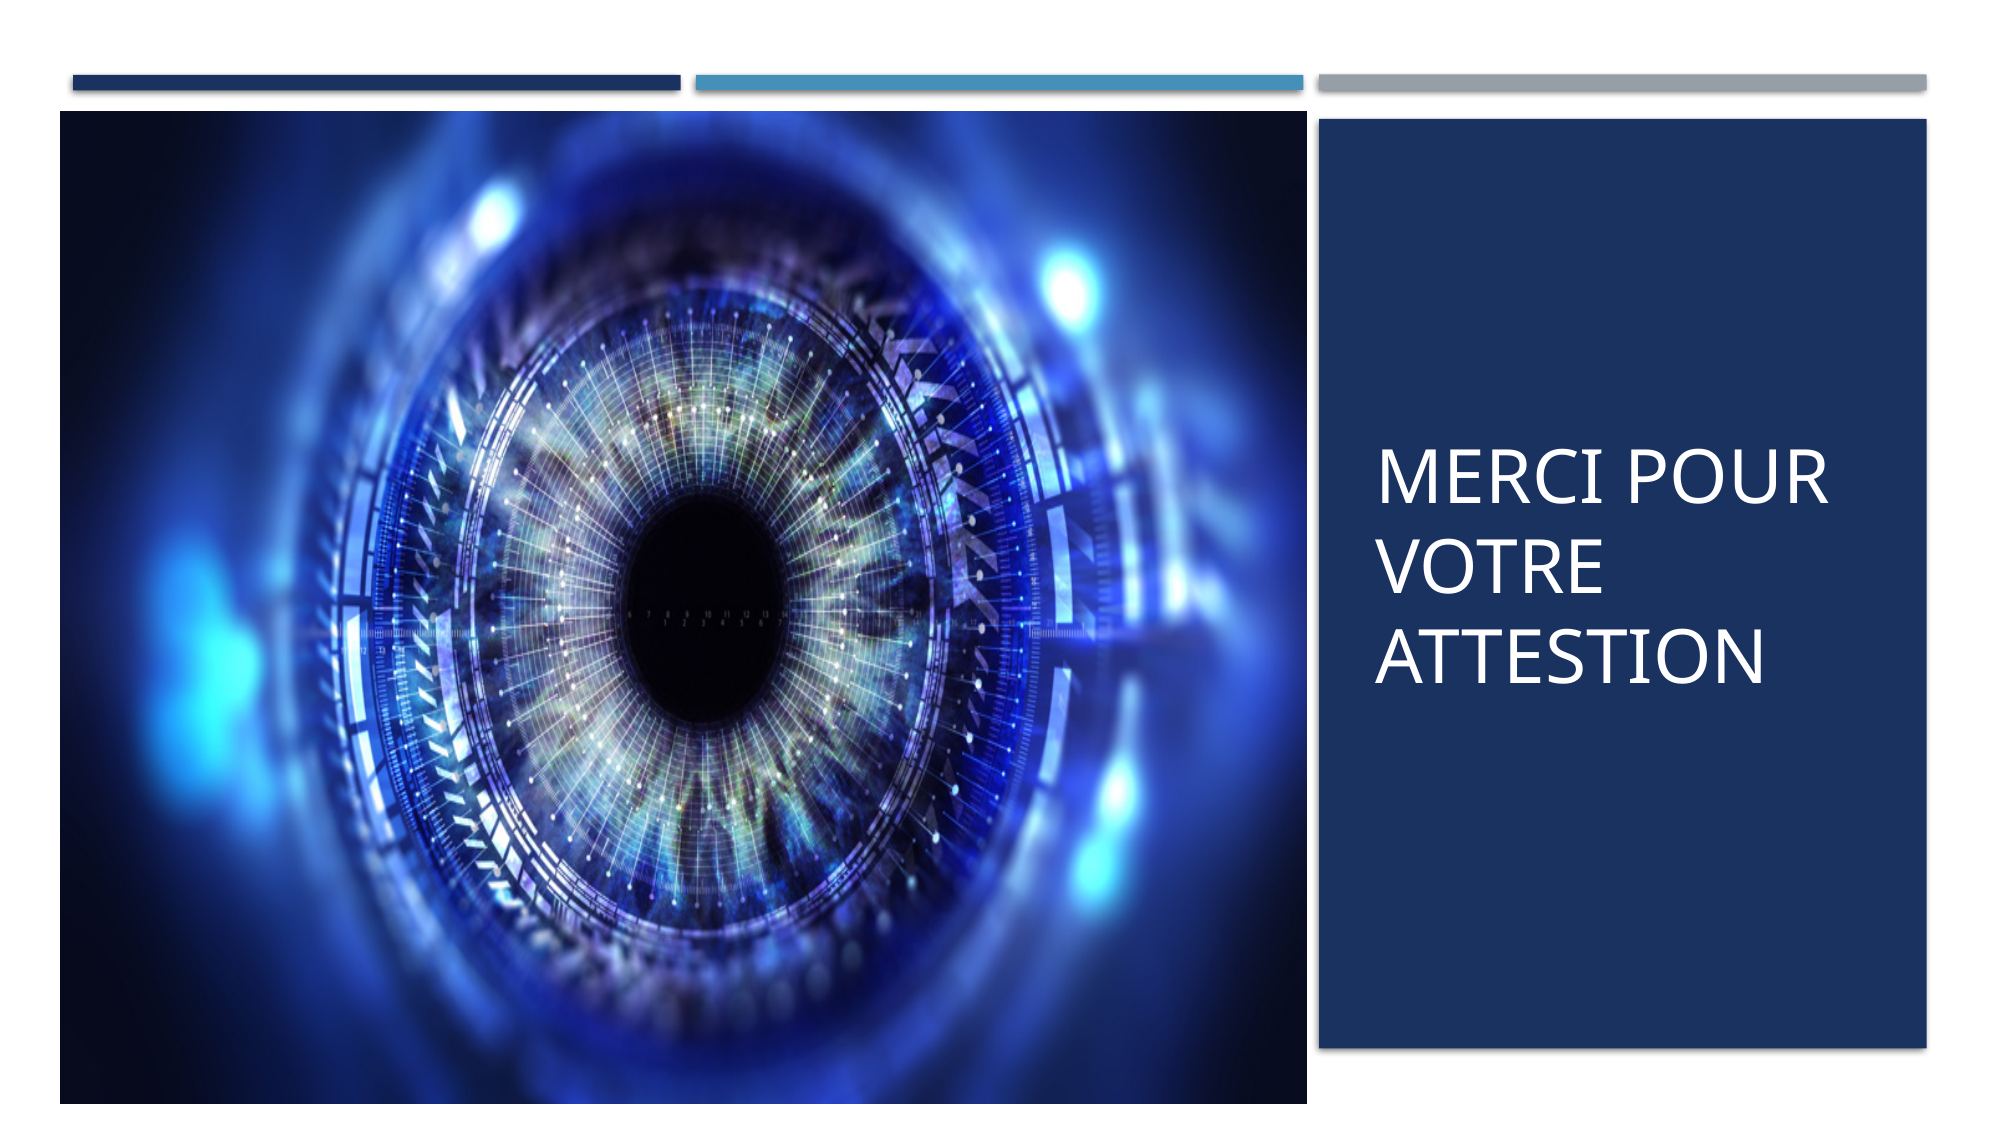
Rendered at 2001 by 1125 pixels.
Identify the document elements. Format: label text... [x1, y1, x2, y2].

subtitle [1360, 574, 1867, 1007]
text_box [0, 0, 2000, 1125]
picture [59, 111, 1307, 1104]
text_box [1318, 118, 1928, 1049]
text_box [72, 73, 1928, 92]
title Merci POUR VOTRE ATTESTION [1360, 419, 1867, 574]
